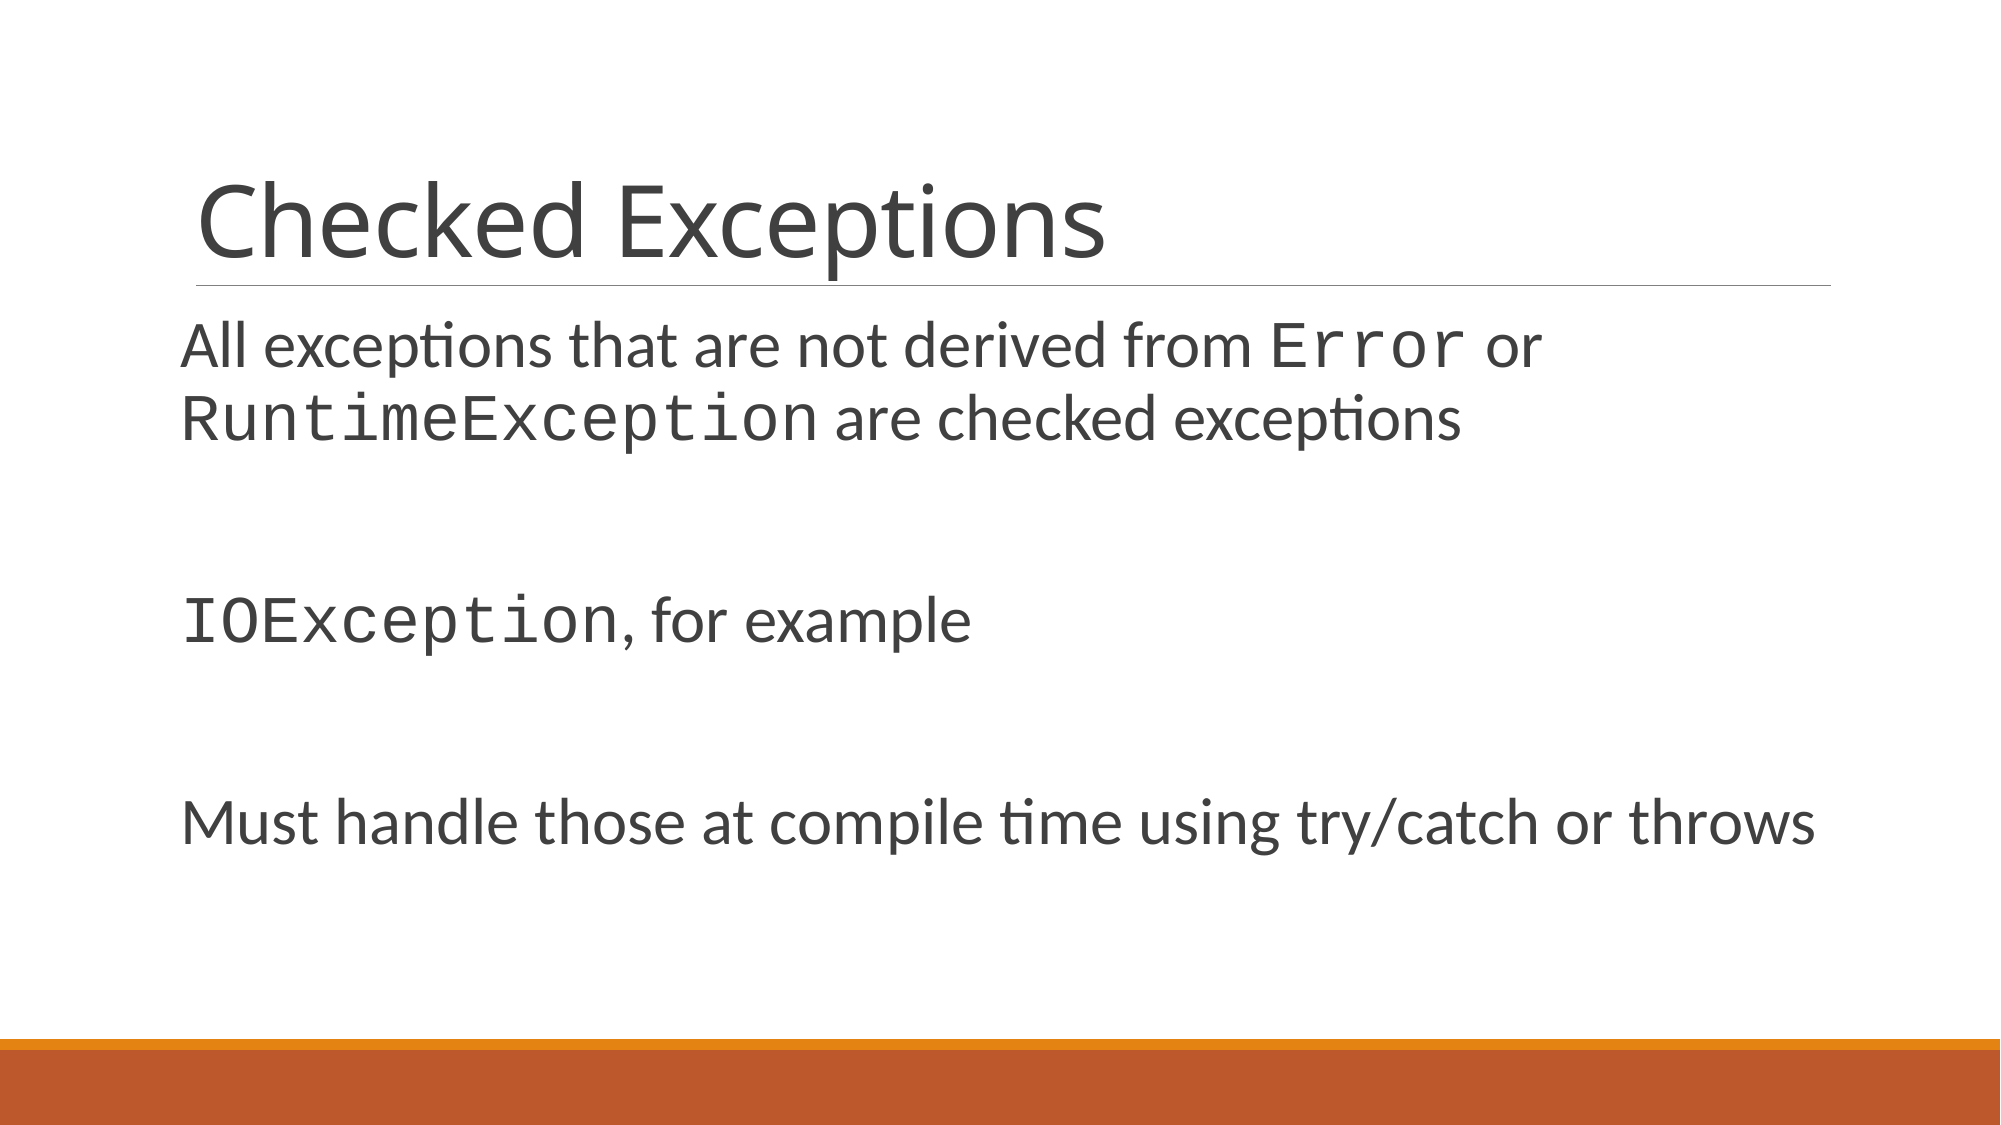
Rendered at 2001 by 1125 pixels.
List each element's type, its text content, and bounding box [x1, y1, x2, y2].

list All exceptions that are not derived from Error or RuntimeException are checked exceptions IOException, for example Must handle those at compile time using try/catch or throws [180, 302, 1830, 963]
title Checked Exceptions [180, 47, 1830, 285]
